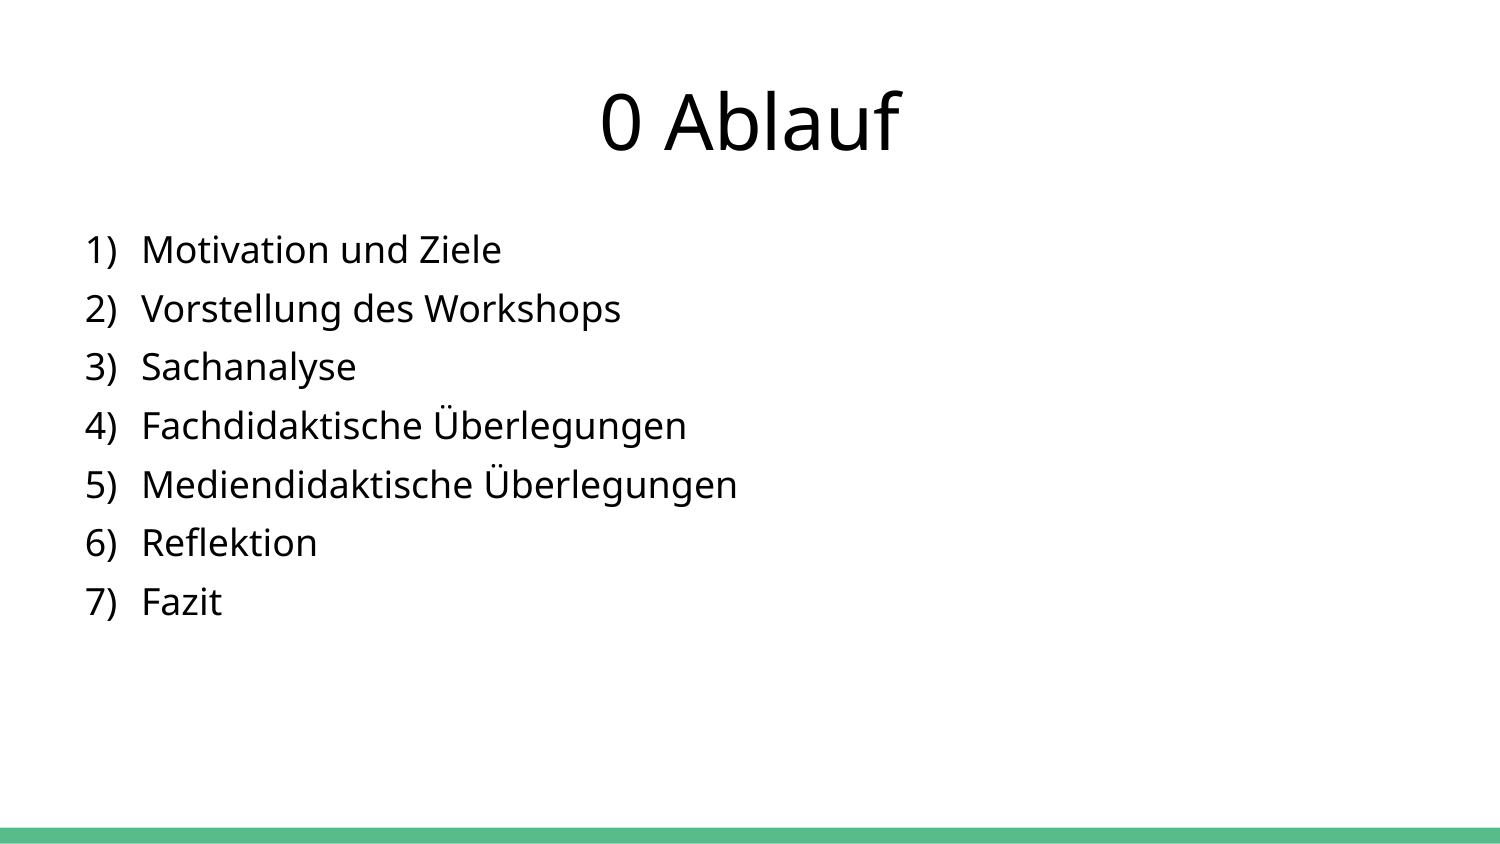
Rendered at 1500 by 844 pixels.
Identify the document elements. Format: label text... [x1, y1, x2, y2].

title 0 Ablauf [51, 51, 1449, 189]
list Motivation und Ziele Vorstellung des Workshops Sachanalyse Fachdidaktische Überlegungen Mediendidaktische Überlegungen Reflektion Fazit [51, 200, 1449, 752]
